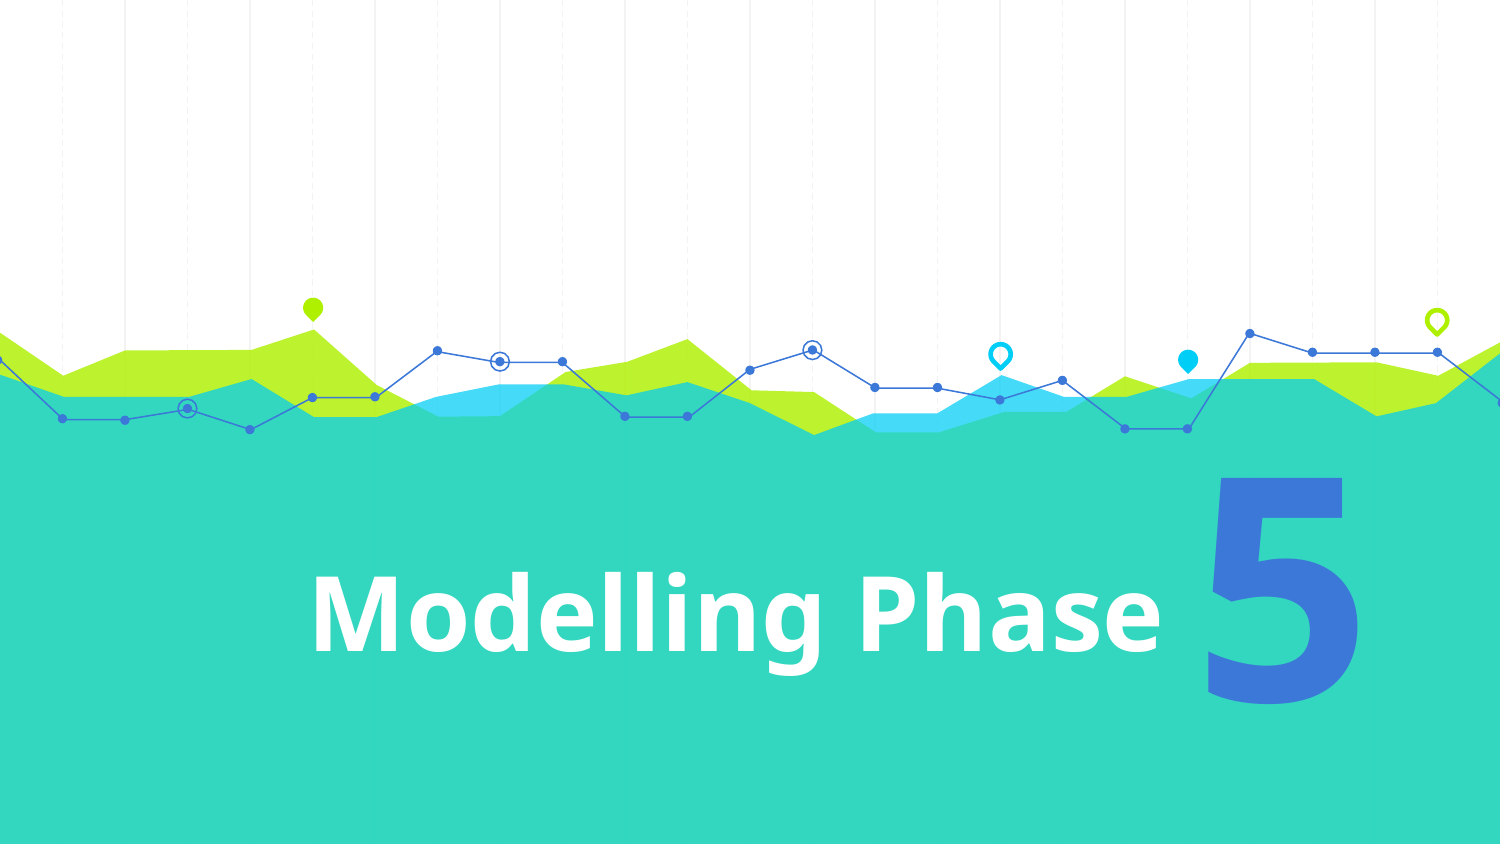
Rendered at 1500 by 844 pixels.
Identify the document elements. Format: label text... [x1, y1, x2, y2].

text_box Modelling Phase [293, 539, 1180, 680]
title 5 [466, 480, 1387, 672]
